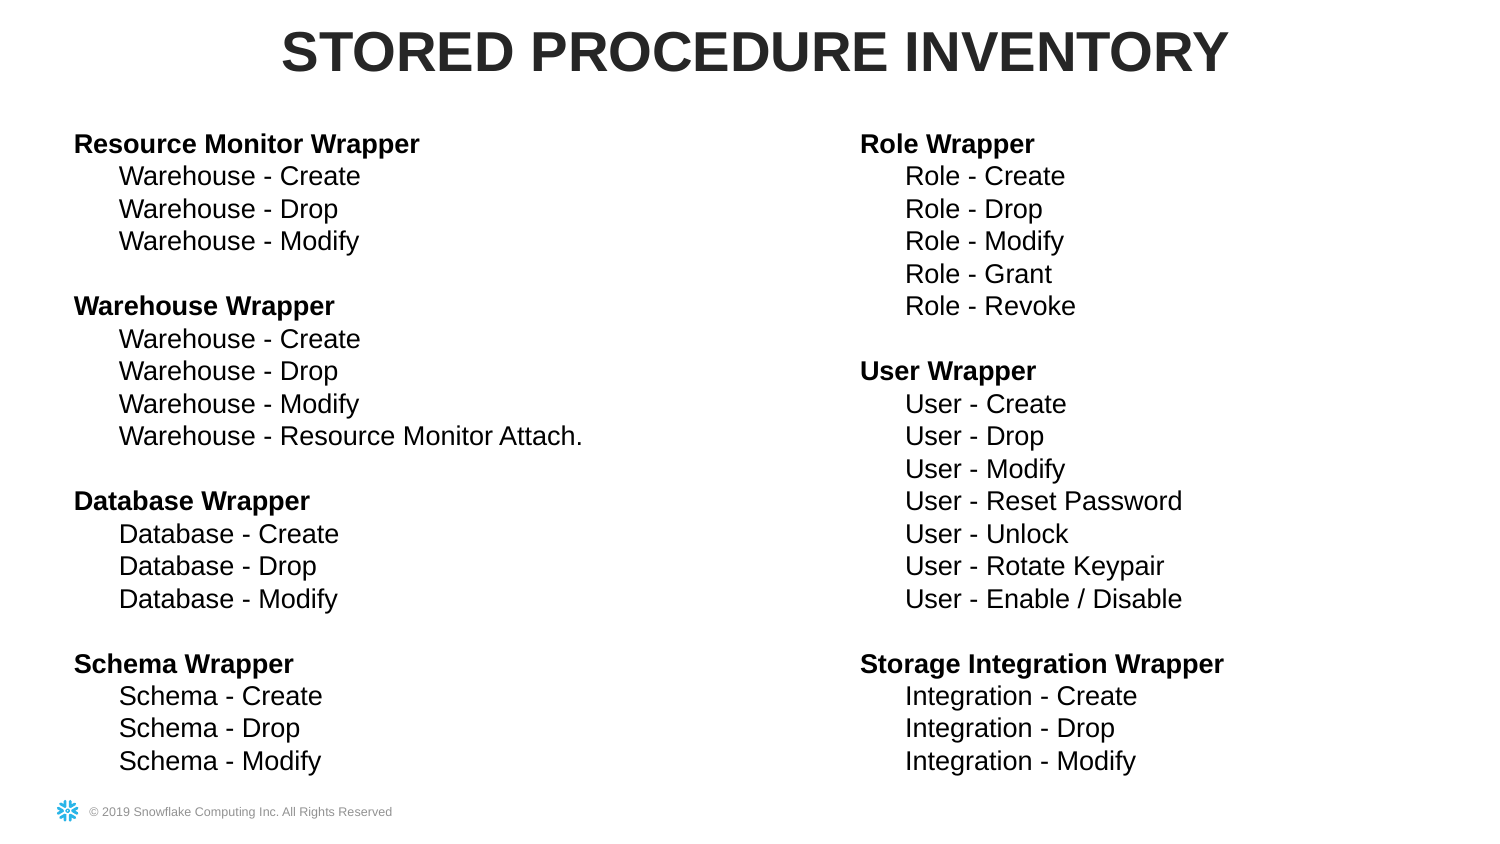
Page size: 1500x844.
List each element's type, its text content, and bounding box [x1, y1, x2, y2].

text_box Resource Monitor Wrapper Warehouse - Create Warehouse - Drop Warehouse - Modify Warehouse Wrapper Warehouse - Create Warehouse - Drop Warehouse - Modify Warehouse - Resource Monitor Attach. Database Wrapper Database - Create Database - Drop Database - Modify Schema Wrapper Schema - Create Schema - Drop Schema - Modify [58, 111, 653, 824]
text_box Role Wrapper Role - Create Role - Drop Role - Modify Role - Grant Role - Revoke User Wrapper User - Create User - Drop User - Modify User - Reset Password User - Unlock User - Rotate Keypair User - Enable / Disable Storage Integration Wrapper Integration - Create Integration - Drop Integration - Modify [845, 111, 1500, 791]
list STORED PROCEDURE INVENTORY [51, 0, 1461, 89]
